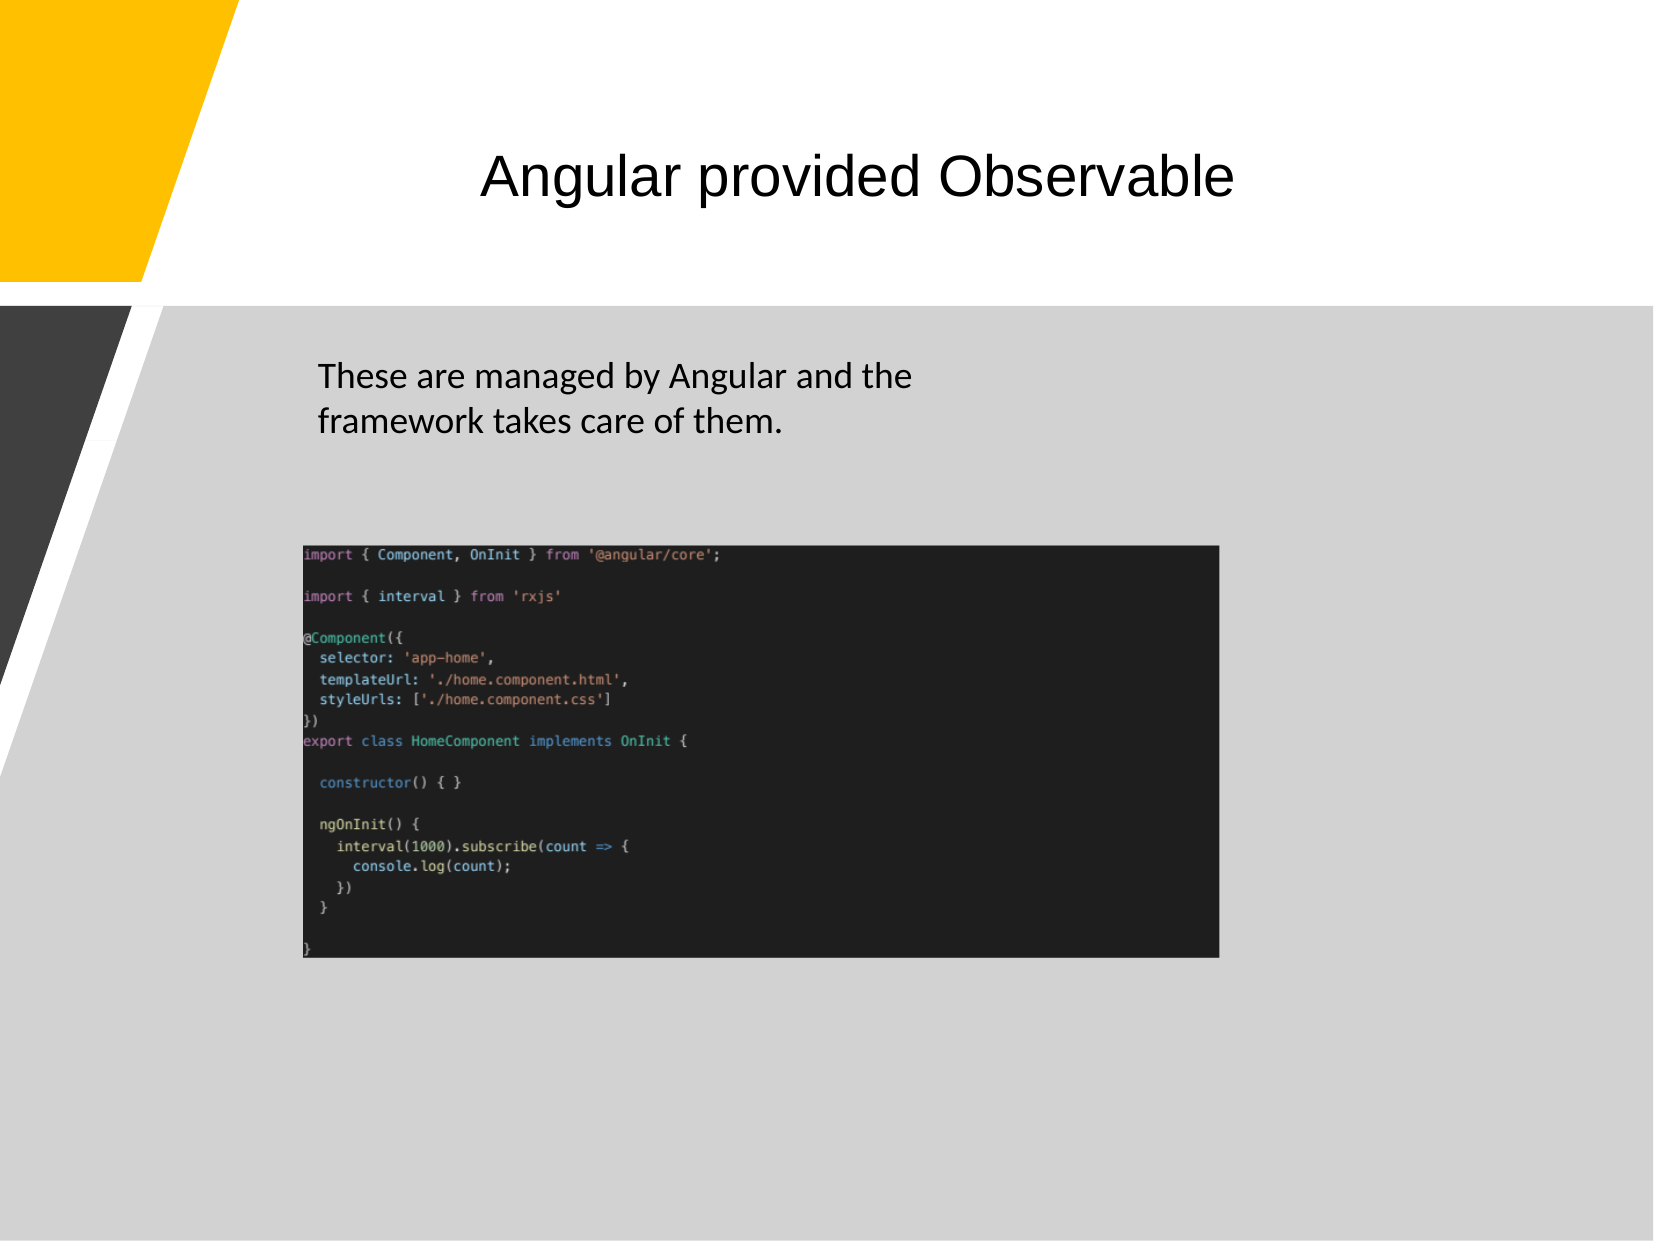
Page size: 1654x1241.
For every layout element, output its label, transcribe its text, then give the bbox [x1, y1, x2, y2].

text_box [303, 541, 1220, 980]
text_box These are managed by Angular and the framework takes care of them. [303, 344, 959, 494]
text_box [0, 304, 1654, 1241]
text_box [0, 304, 134, 686]
text_box [0, 0, 241, 283]
title Angular provided Observable [224, 66, 1495, 282]
